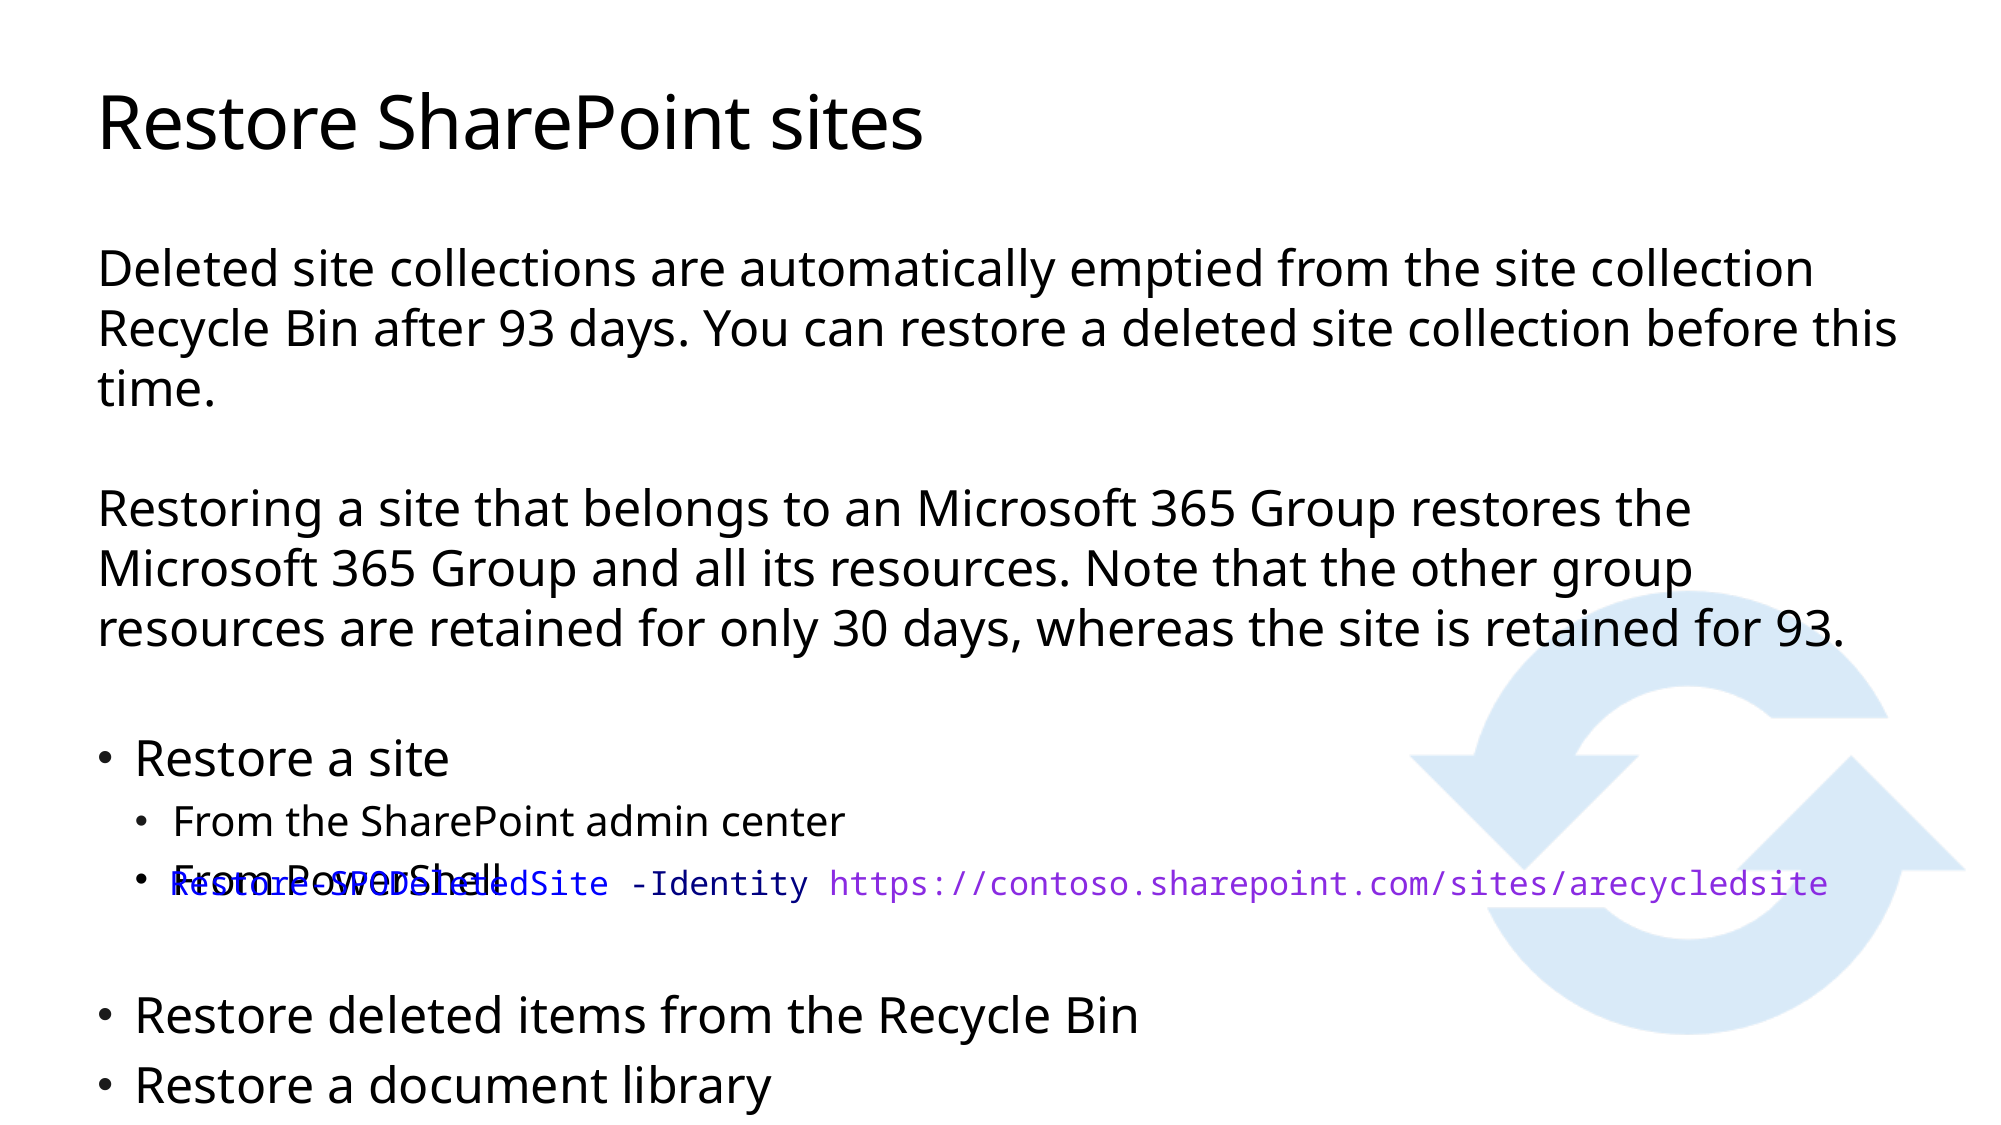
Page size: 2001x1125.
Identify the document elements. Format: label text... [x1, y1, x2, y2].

title Restore SharePoint sites [96, 75, 1904, 166]
text_box Restore-SPODeletedSite -Identity https://contoso.sharepoint.com/sites/arecycledsite [154, 855, 1399, 910]
picture [1399, 525, 1975, 1101]
list Deleted site collections are automatically emptied from the site collection Recycle Bin after 93 days. You can restore a deleted site collection before this time. Restoring a site that belongs to an Microsoft 365 Group restores the Microsoft 365 Group and all its resources. Note that the other group resources are retained for only 30 days, whereas the site is retained for 93. Restore a site From the SharePoint admin center From PowerShell Restore deleted items from the Recycle Bin Restore a document library [97, 236, 1905, 1125]
